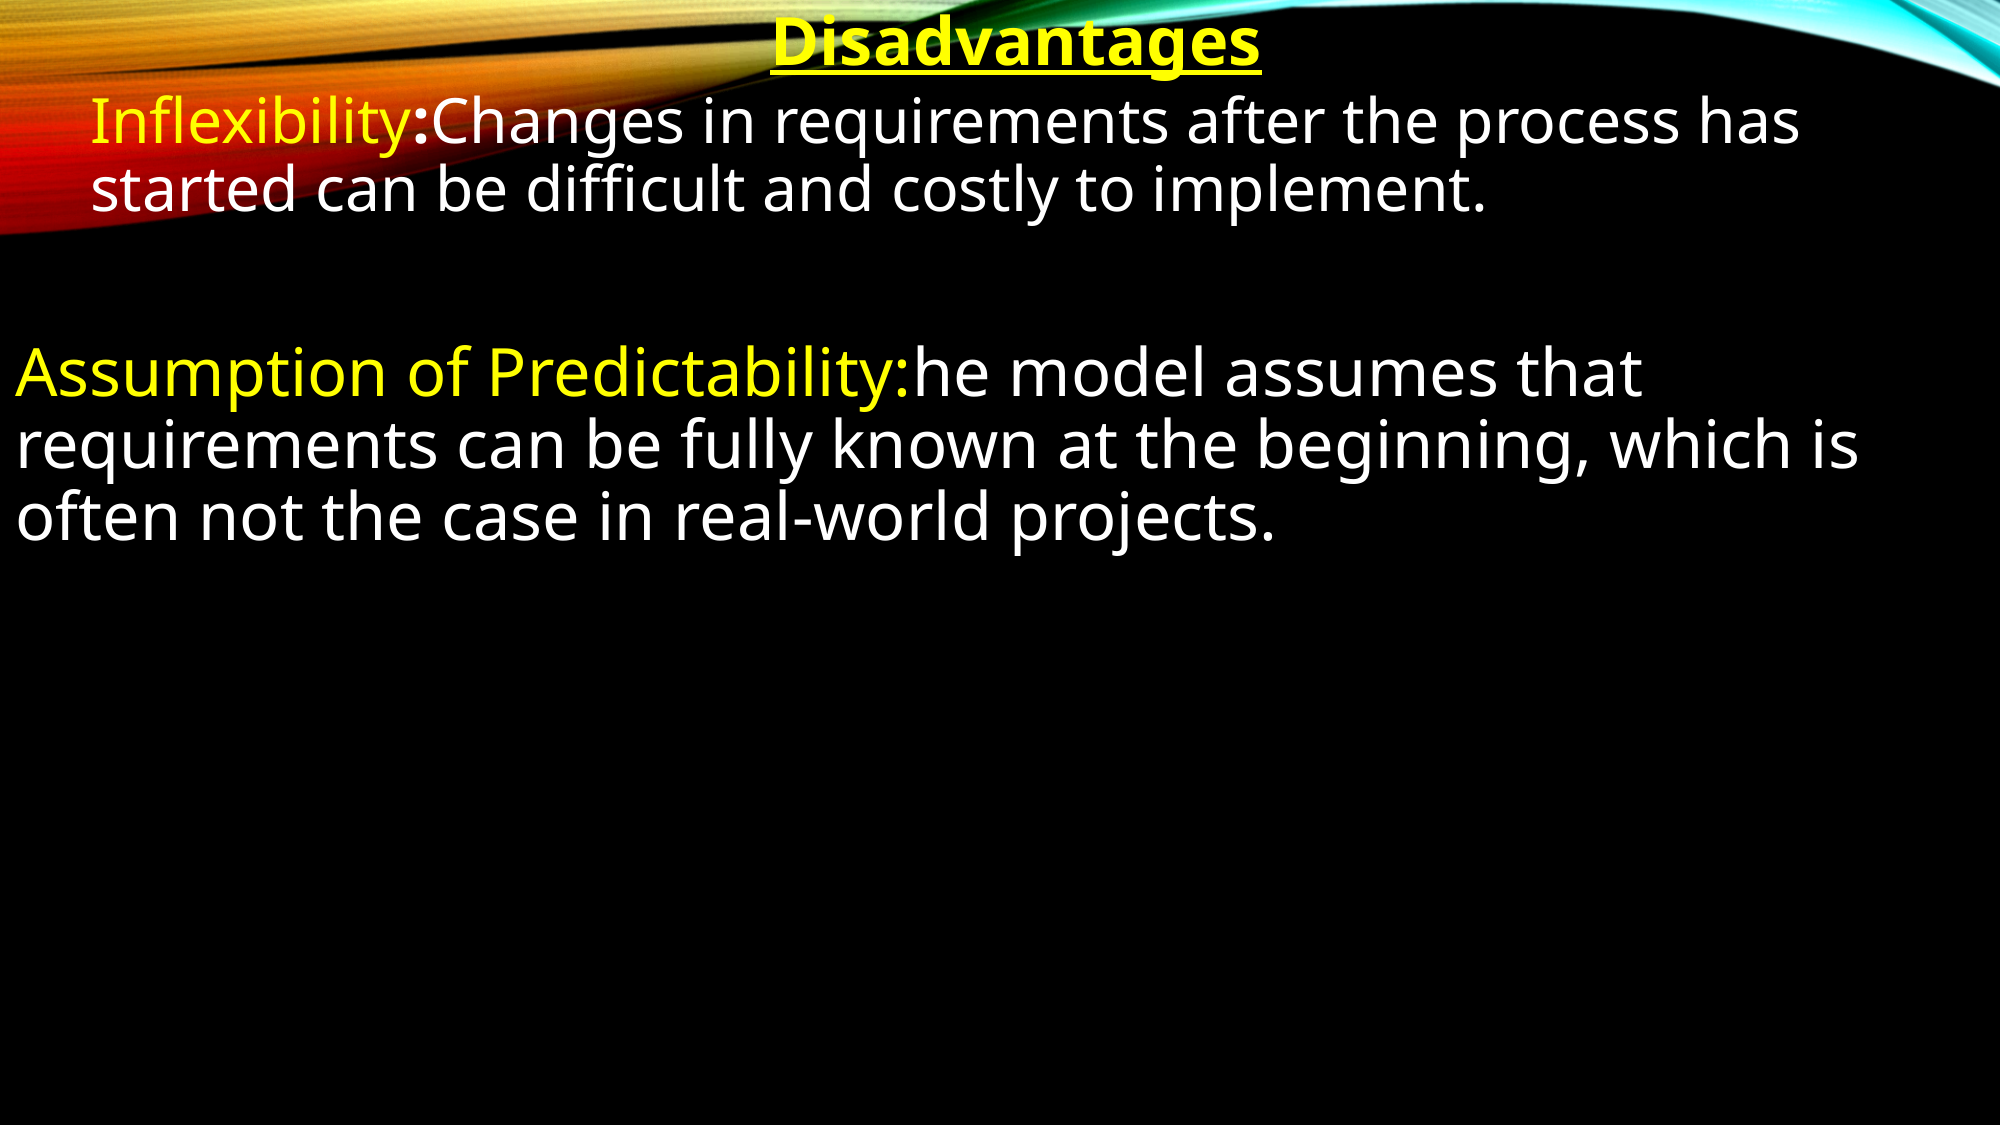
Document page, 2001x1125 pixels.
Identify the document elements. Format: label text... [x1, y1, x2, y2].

list Disadvantages Inflexibility:Changes in requirements after the process has started can be difficult and costly to implement. Assumption of Predictability:he model assumes that requirements can be fully known at the beginning, which is often not the case in real-world projects. [0, 0, 2000, 1125]
